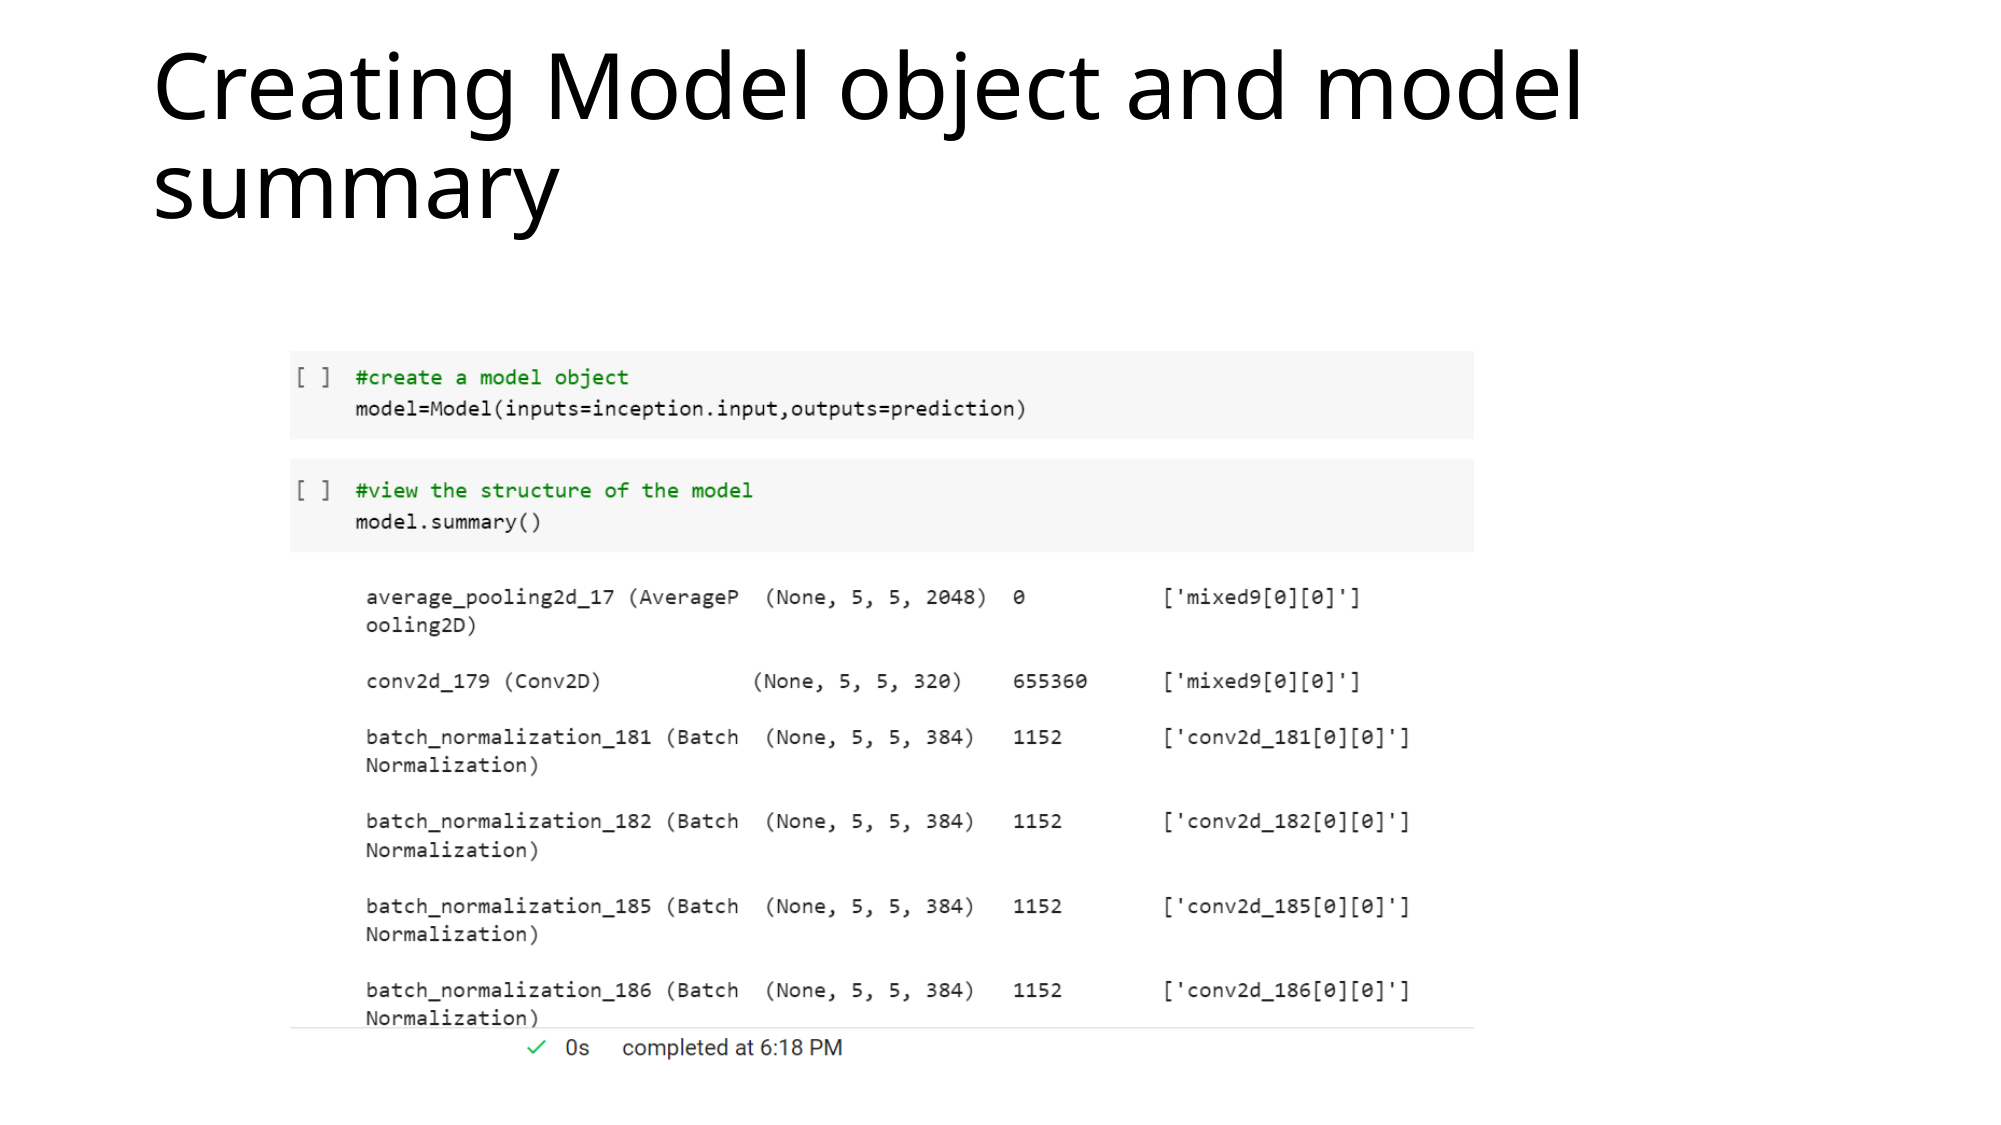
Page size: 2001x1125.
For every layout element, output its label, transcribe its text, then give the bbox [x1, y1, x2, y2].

title Creating Model object and model summary [137, 59, 1863, 220]
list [290, 351, 1474, 1065]
